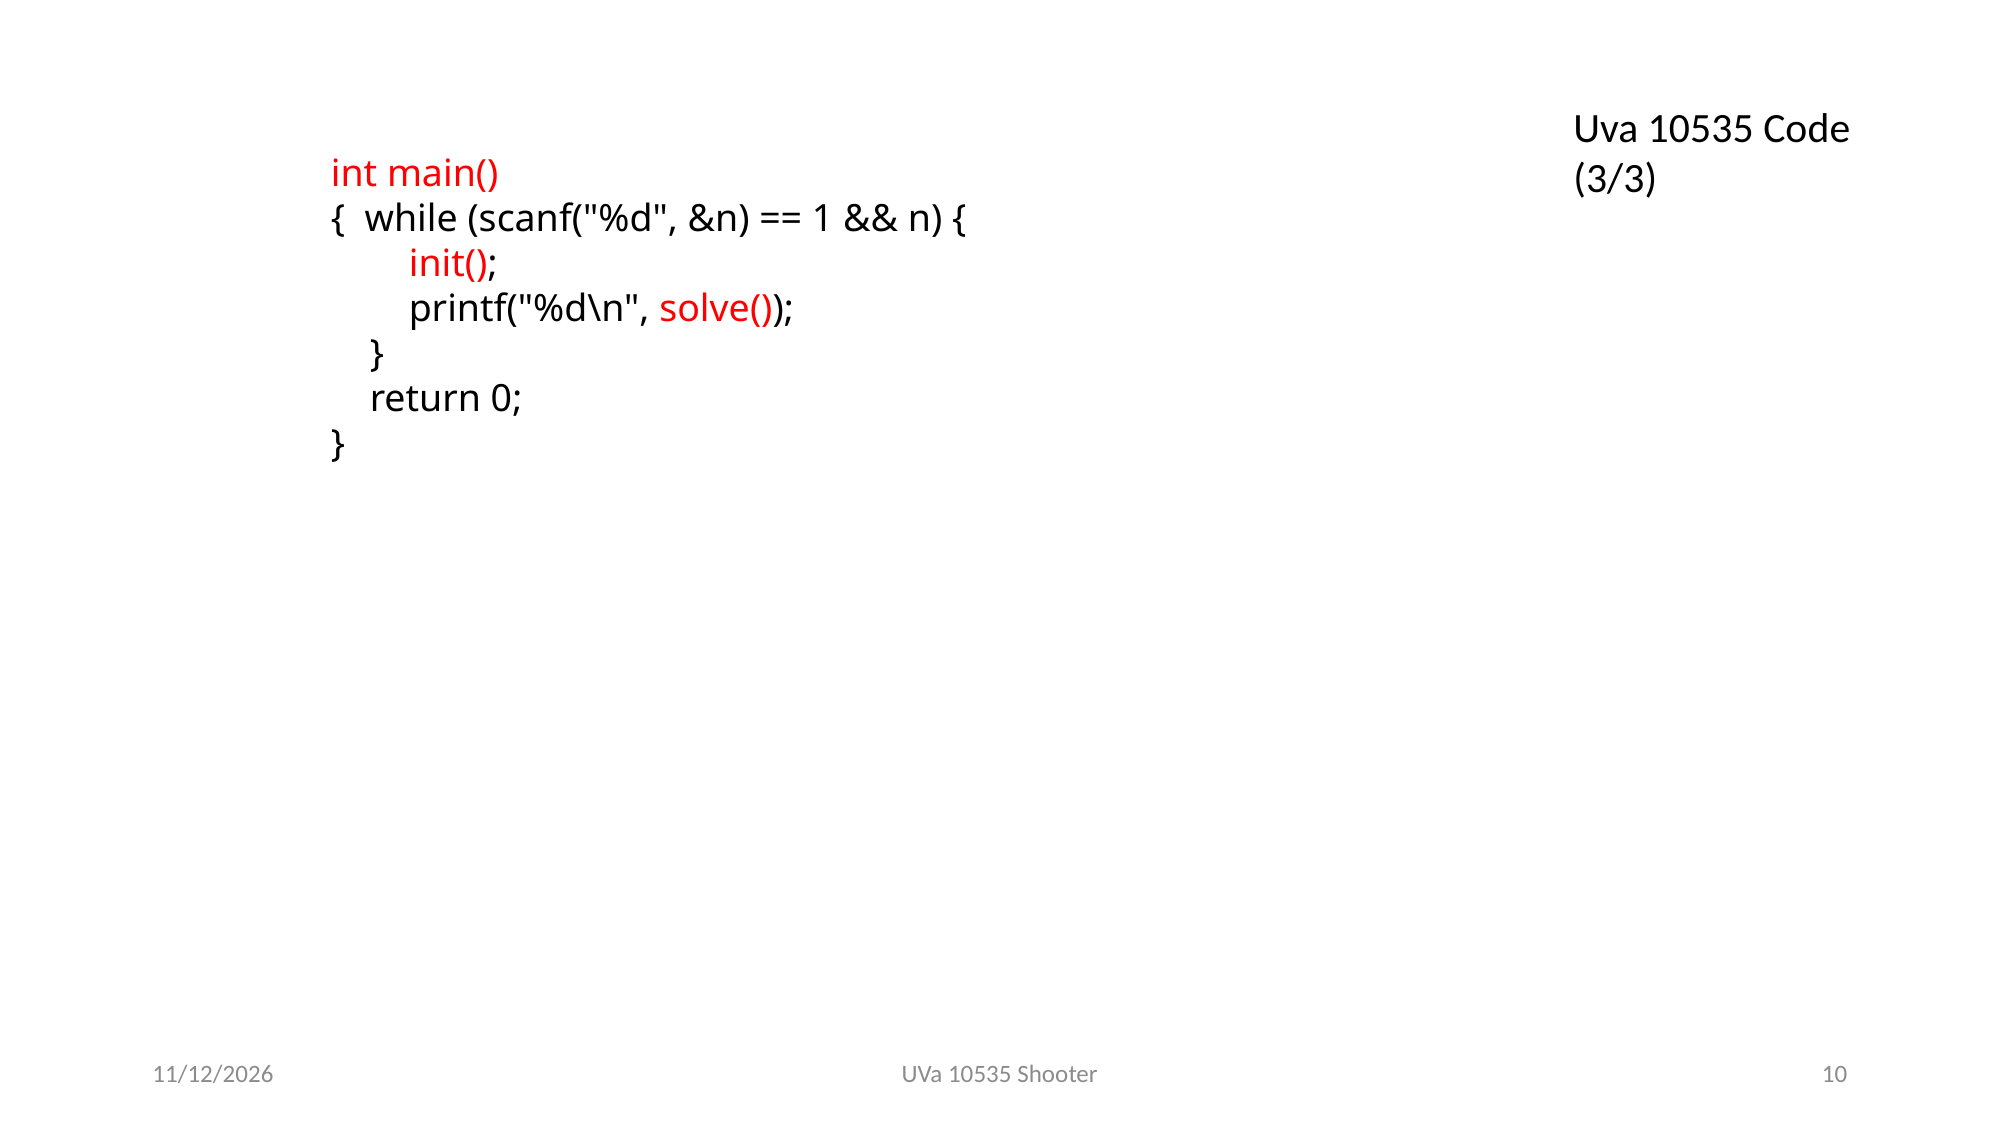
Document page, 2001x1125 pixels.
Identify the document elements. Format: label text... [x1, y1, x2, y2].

footer UVa 10535 Shooter [662, 1042, 1338, 1103]
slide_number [137, 1042, 588, 1103]
slide_number 10 [1412, 1042, 1863, 1103]
text_box int main() { while (scanf("%d", &n) == 1 && n) { init(); printf("%d\n", solve()); } return 0; } [316, 96, 1125, 471]
text_box Uva 10535 Code (3/3) [1558, 93, 1932, 208]
